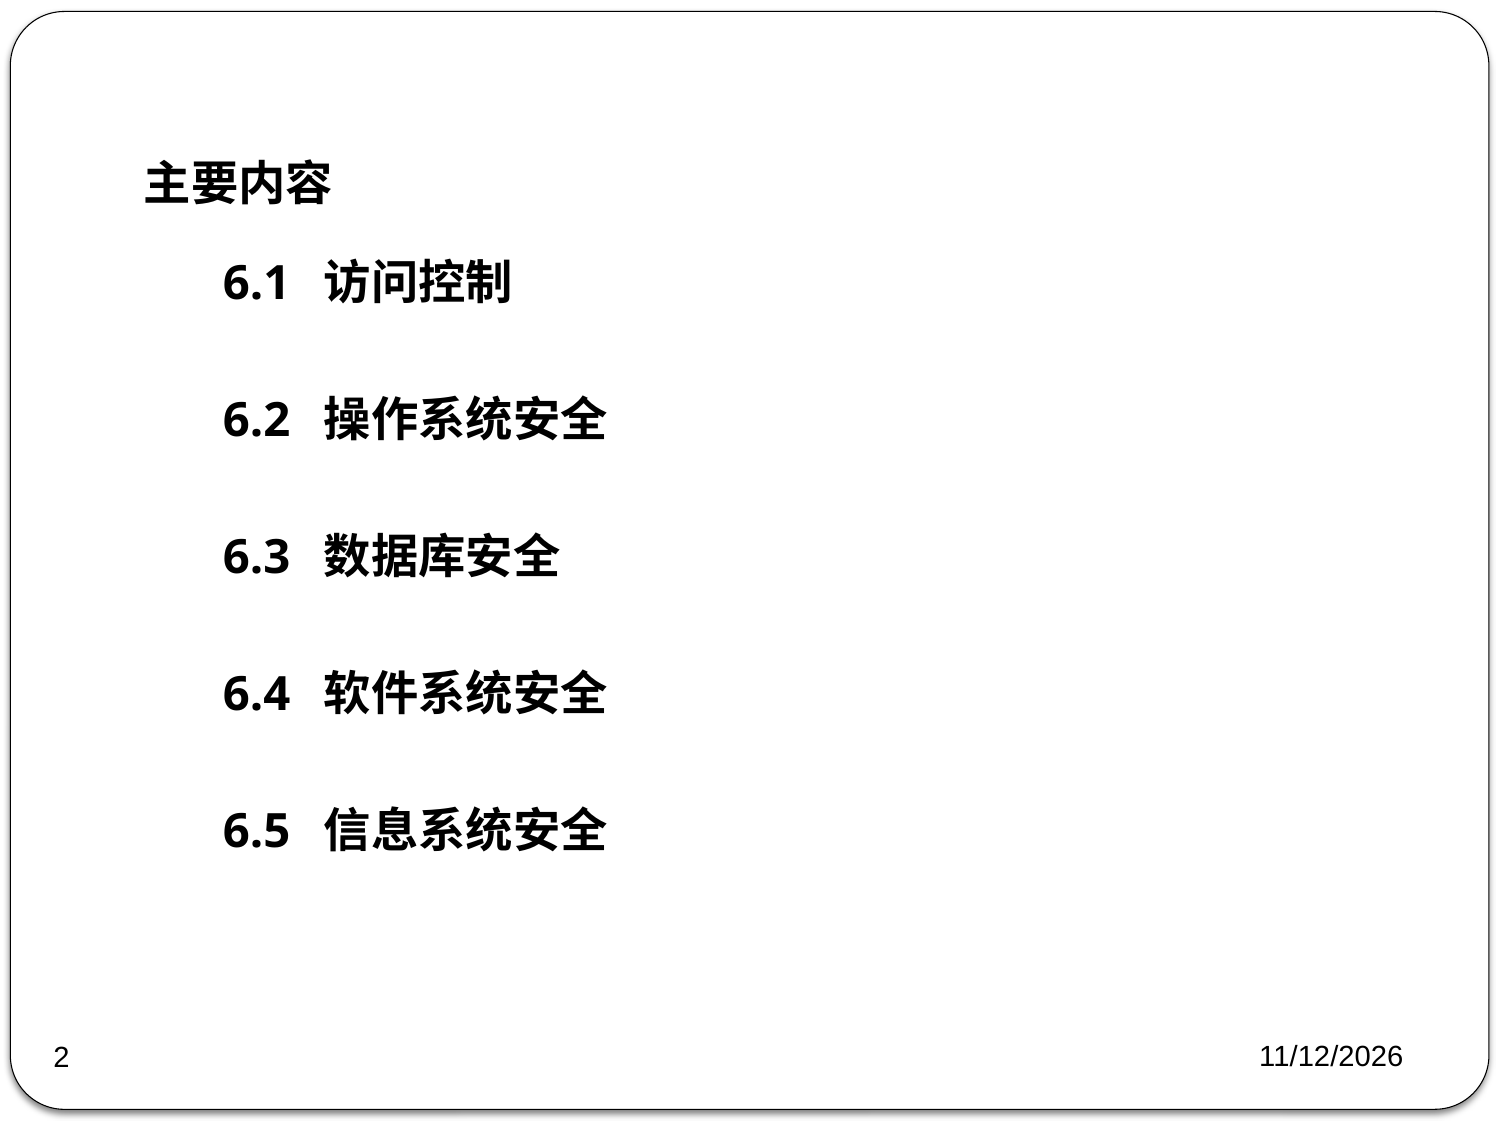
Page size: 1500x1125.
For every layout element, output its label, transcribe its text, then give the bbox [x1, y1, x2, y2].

list 主要内容 6.1 访问控制 6.2 操作系统安全 6.3 数据库安全 6.4 软件系统安全 6.5 信息系统安全 [128, 116, 1405, 868]
slide_number 2 [23, 1018, 99, 1094]
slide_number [1012, 1015, 1419, 1094]
